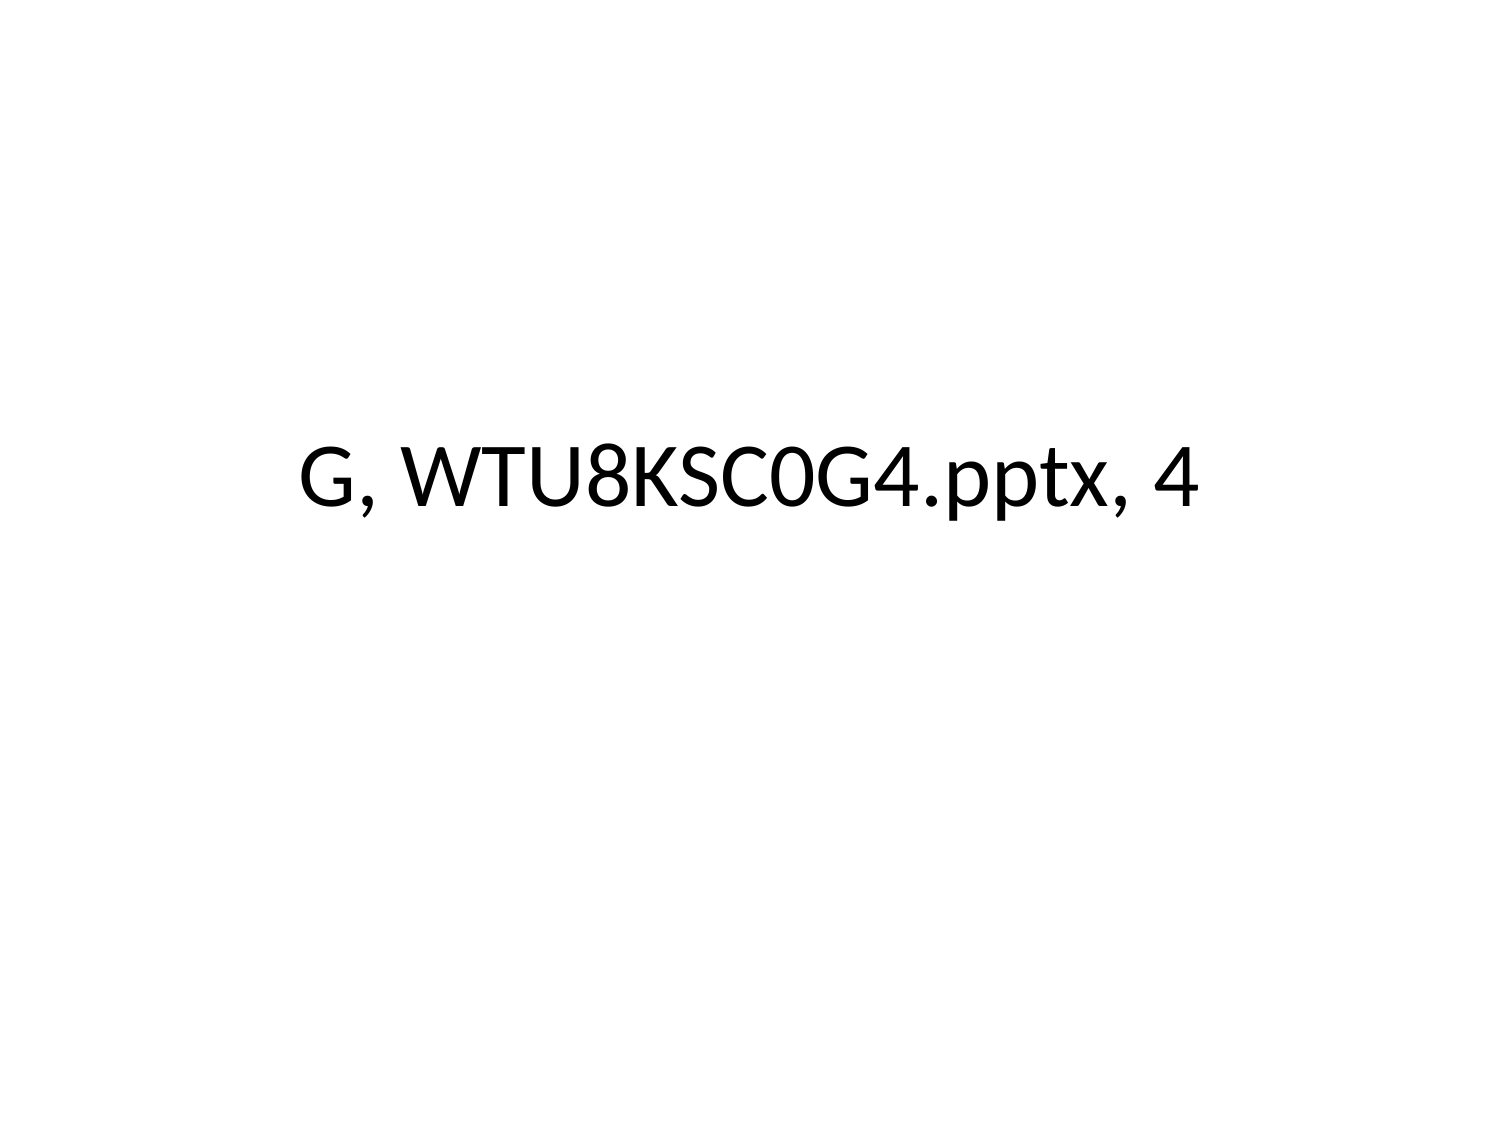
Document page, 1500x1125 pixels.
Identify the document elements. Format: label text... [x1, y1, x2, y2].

title G, WTU8KSC0G4.pptx, 4 [112, 349, 1388, 591]
